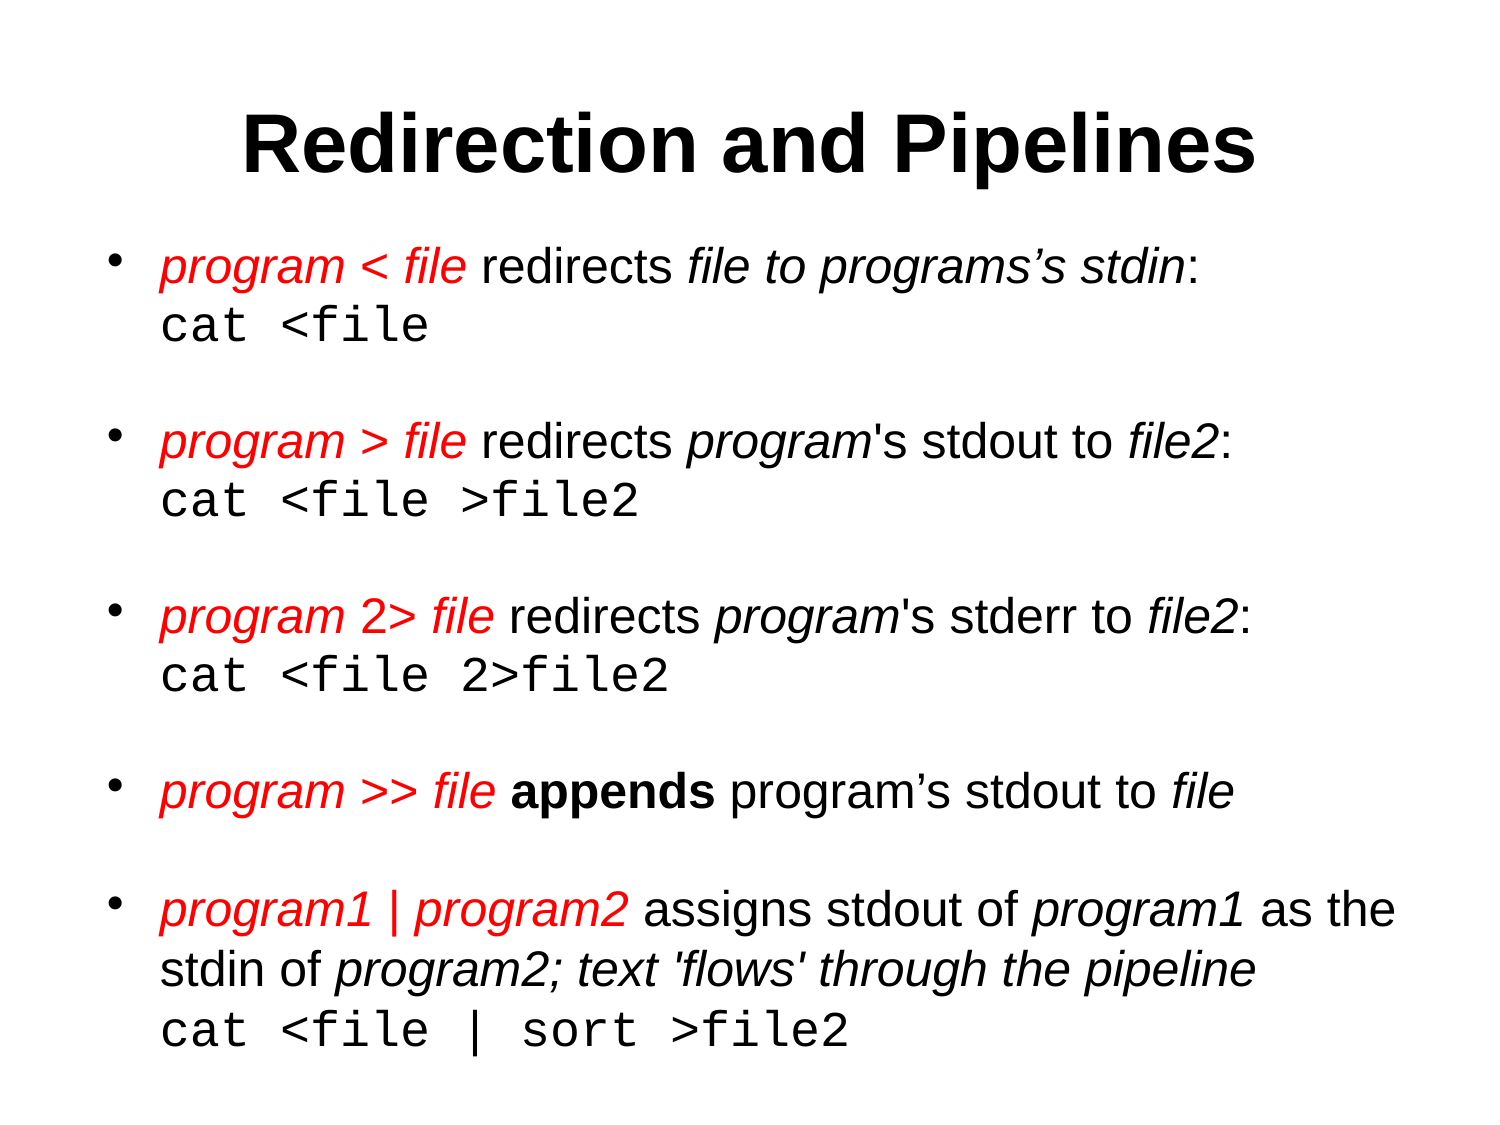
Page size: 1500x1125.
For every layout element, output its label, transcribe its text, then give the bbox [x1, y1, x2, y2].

text_box Redirection and Pipelines [74, 45, 1425, 233]
text_box program < file redirects file to programs’s stdin: cat <file program > file redirects program's stdout to file2: cat <file >file2 program 2> file redirects program's stderr to file2: cat <file 2>file2 program >> file appends program’s stdout to file program1 | program2 assigns stdout of program1 as the stdin of program2; text 'flows' through the pipeline cat <file | sort >file2 [74, 237, 1425, 1065]
